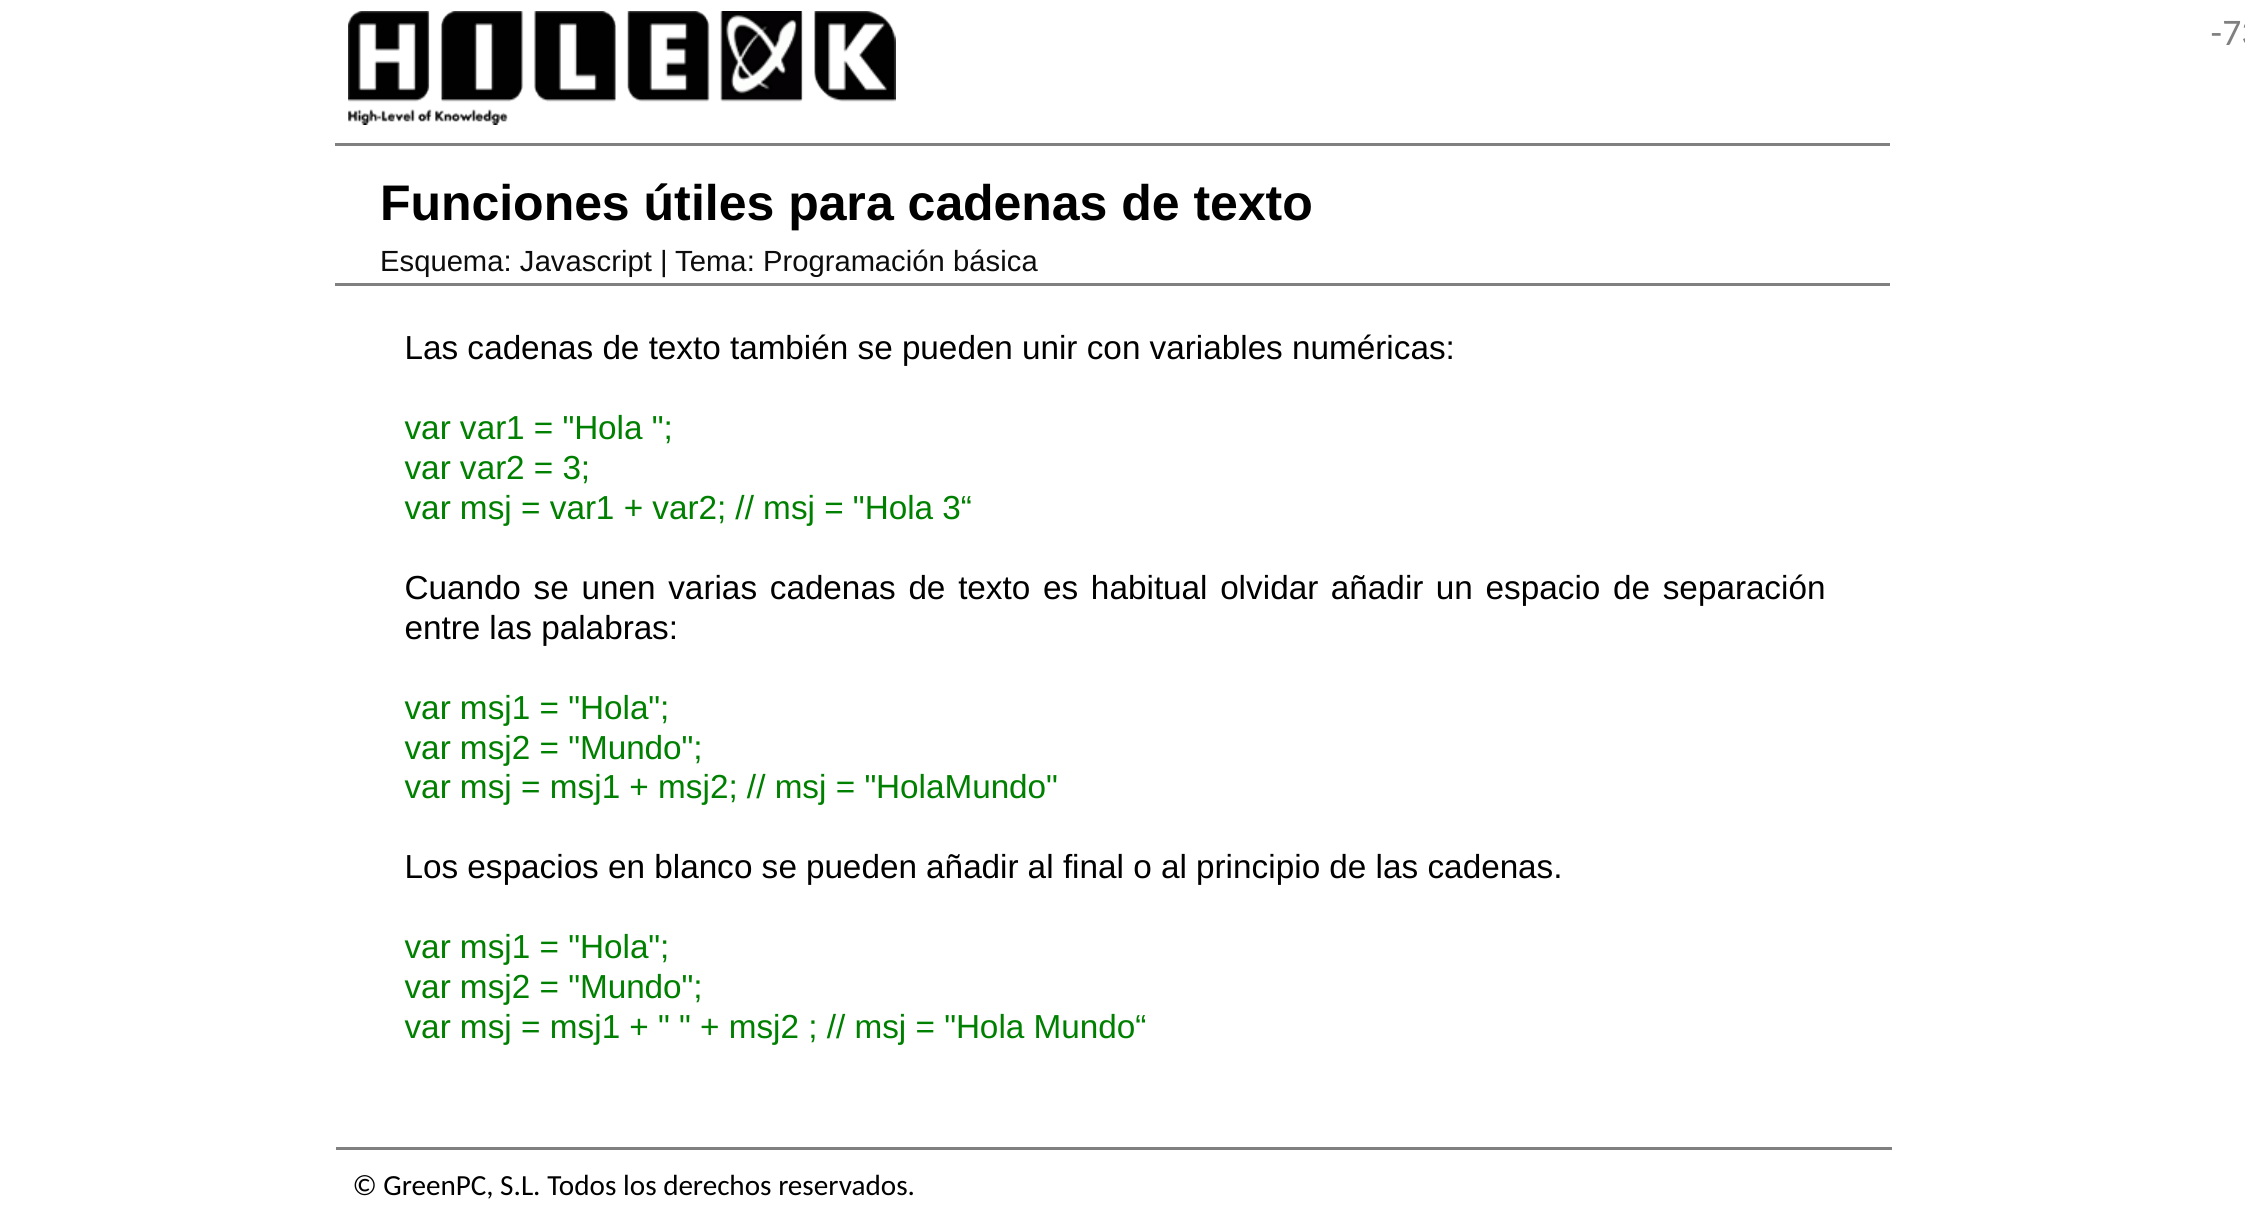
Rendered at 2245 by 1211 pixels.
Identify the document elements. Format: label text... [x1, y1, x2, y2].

picture [348, 11, 896, 125]
text_box Las cadenas de texto también se pueden unir con variables numéricas: var var1 = "Hola "; var var2 = 3; var msj = var1 + var2; // msj = "Hola 3“ Cuando se unen varias cadenas de texto es habitual olvidar añadir un espacio de separación entre las palabras: var msj1 = "Hola"; var msj2 = "Mundo"; var msj = msj1 + msj2; // msj = "HolaMundo" Los espacios en blanco se pueden añadir al final o al principio de las cadenas. var msj1 = "Hola"; var msj2 = "Mundo"; var msj = msj1 + " " + msj2 ; // msj = "Hola Mundo“ [389, 319, 1843, 1053]
title Funciones útiles para cadenas de texto [360, 159, 1879, 241]
list Esquema: Javascript | Tema: Programación básica [360, 231, 1106, 288]
